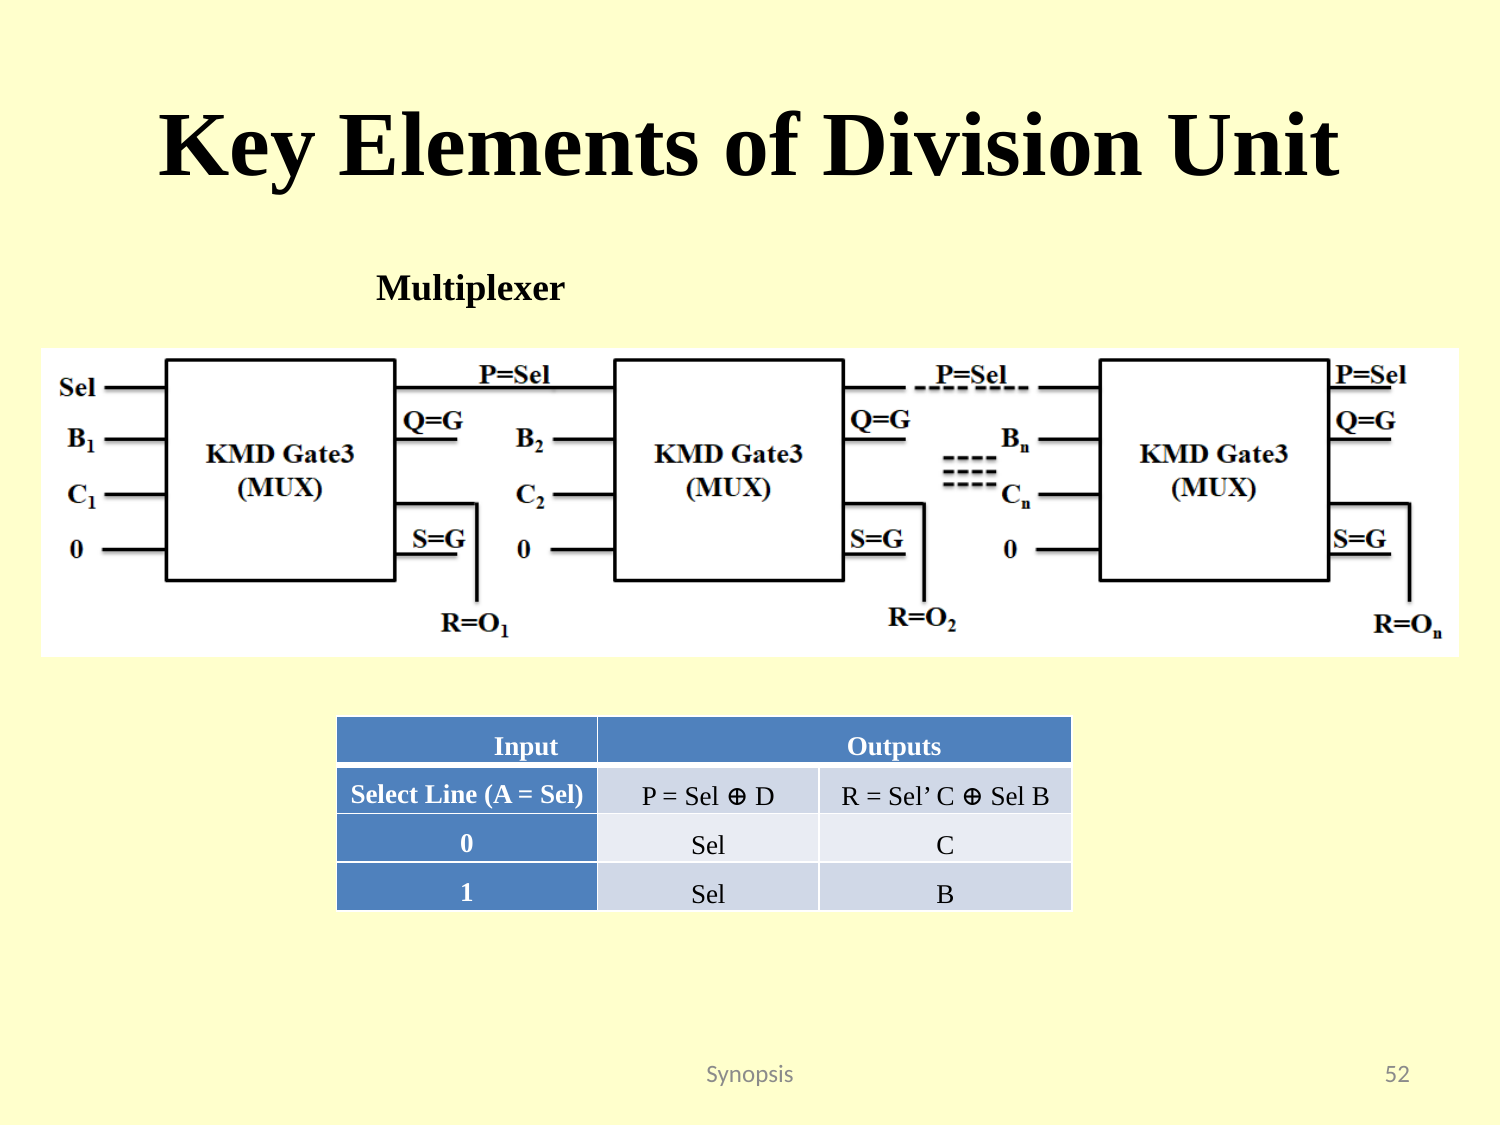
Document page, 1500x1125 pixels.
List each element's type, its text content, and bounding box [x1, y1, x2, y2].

table_cell P = Sel ⊕ D [598, 768, 818, 813]
table_cell B [820, 863, 1071, 910]
table_cell C [820, 814, 1071, 861]
table_cell 0 [337, 814, 597, 861]
table_cell Sel [598, 814, 818, 861]
footer Synopsis [512, 1042, 988, 1103]
title Key Elements of Division Unit [75, 45, 1425, 233]
table_cell R = Sel’ C ⊕ Sel B [820, 768, 1071, 813]
text_box Multiplexer [361, 255, 581, 315]
table_cell 1 [337, 863, 597, 910]
slide_number 52 [1074, 1042, 1425, 1103]
table_cell Sel [598, 863, 818, 910]
table_header Outputs [598, 717, 1071, 762]
table_header Input [337, 717, 597, 762]
picture [41, 347, 1459, 658]
table_cell Select Line (A = Sel) [337, 768, 597, 813]
